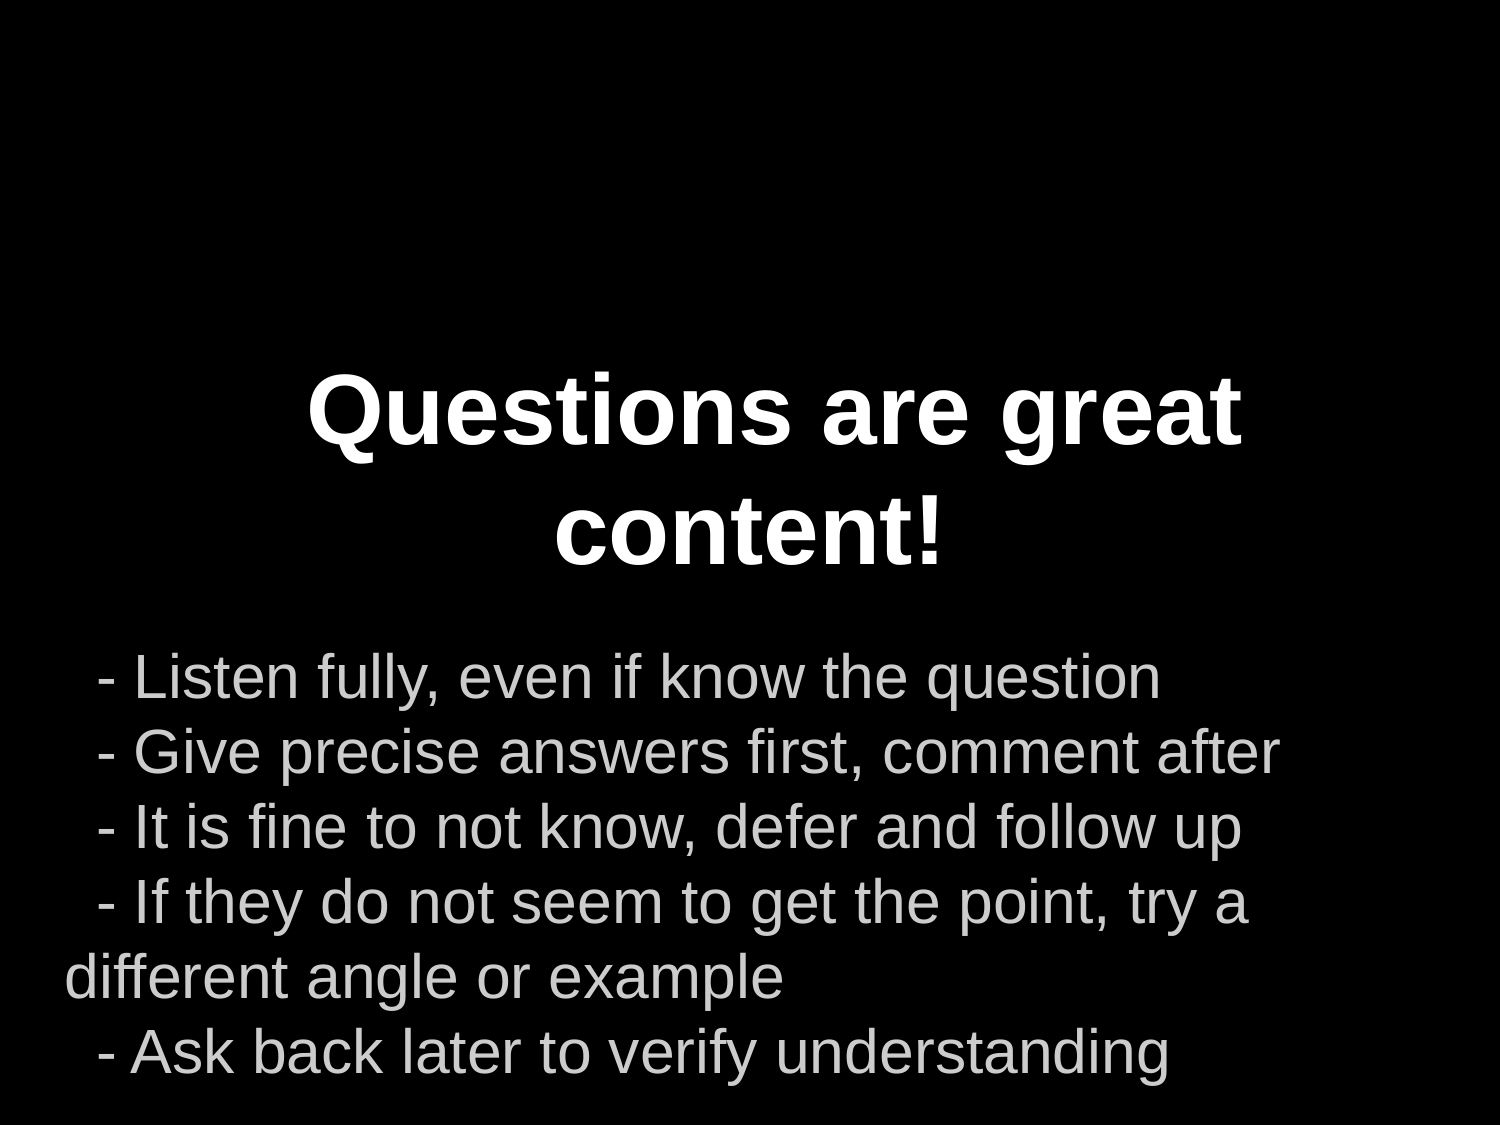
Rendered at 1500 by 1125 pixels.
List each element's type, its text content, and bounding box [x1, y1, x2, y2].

subtitle - Listen fully, even if know the question - Give precise answers first, comment after - It is fine to not know, defer and follow up - If they do not seem to get the point, try a different angle or example - Ask back later to verify understanding [49, 621, 1388, 793]
title Questions are great content! [112, 346, 1388, 600]
